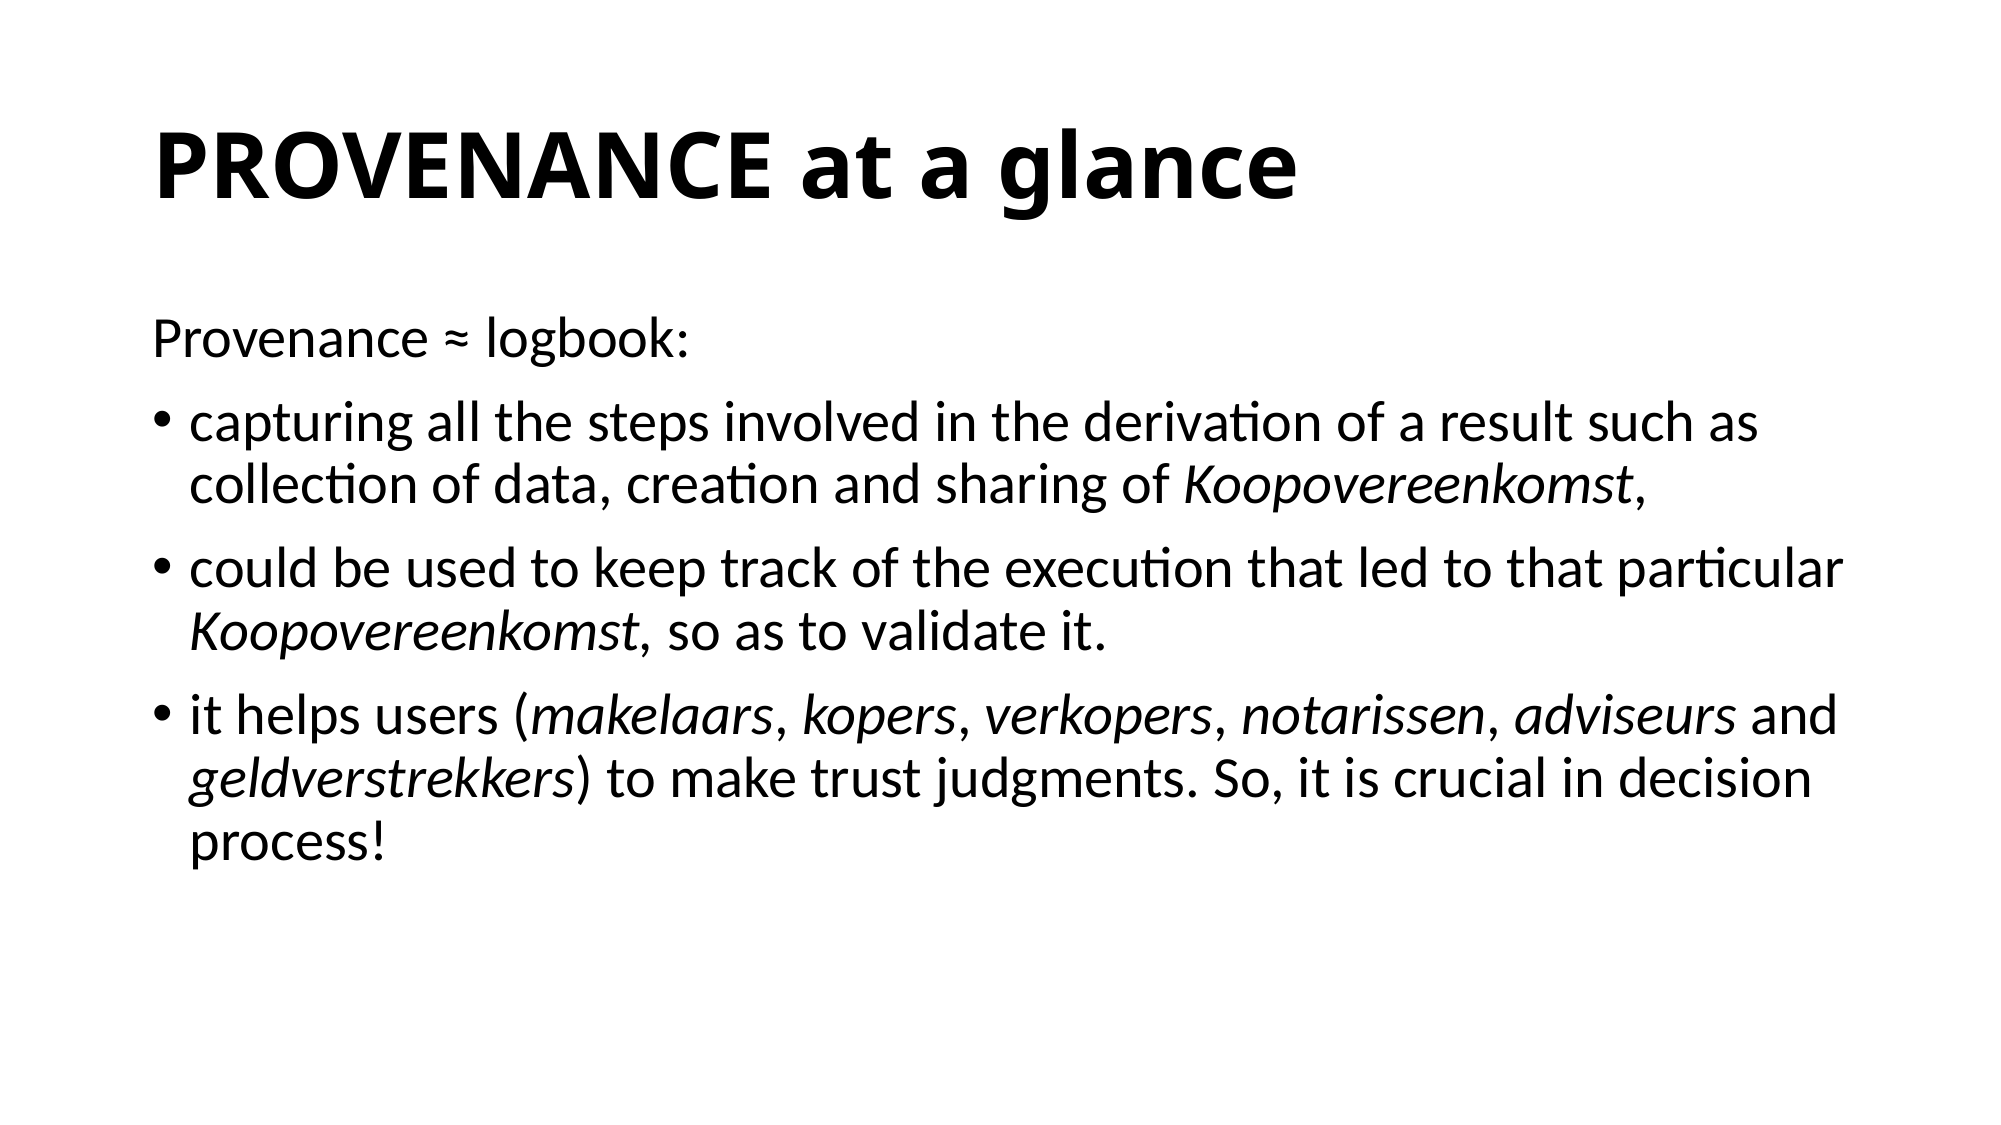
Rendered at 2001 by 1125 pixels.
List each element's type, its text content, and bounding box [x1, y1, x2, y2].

list Provenance ≈ logbook: capturing all the steps involved in the derivation of a result such as collection of data, creation and sharing of Koopovereenkomst, could be used to keep track of the execution that led to that particular Koopovereenkomst, so as to validate it. it helps users (makelaars, kopers, verkopers, notarissen, adviseurs and geldverstrekkers) to make trust judgments. So, it is crucial in decision process! [137, 299, 1863, 1014]
title PROVENANCE at a glance [137, 59, 1863, 278]
